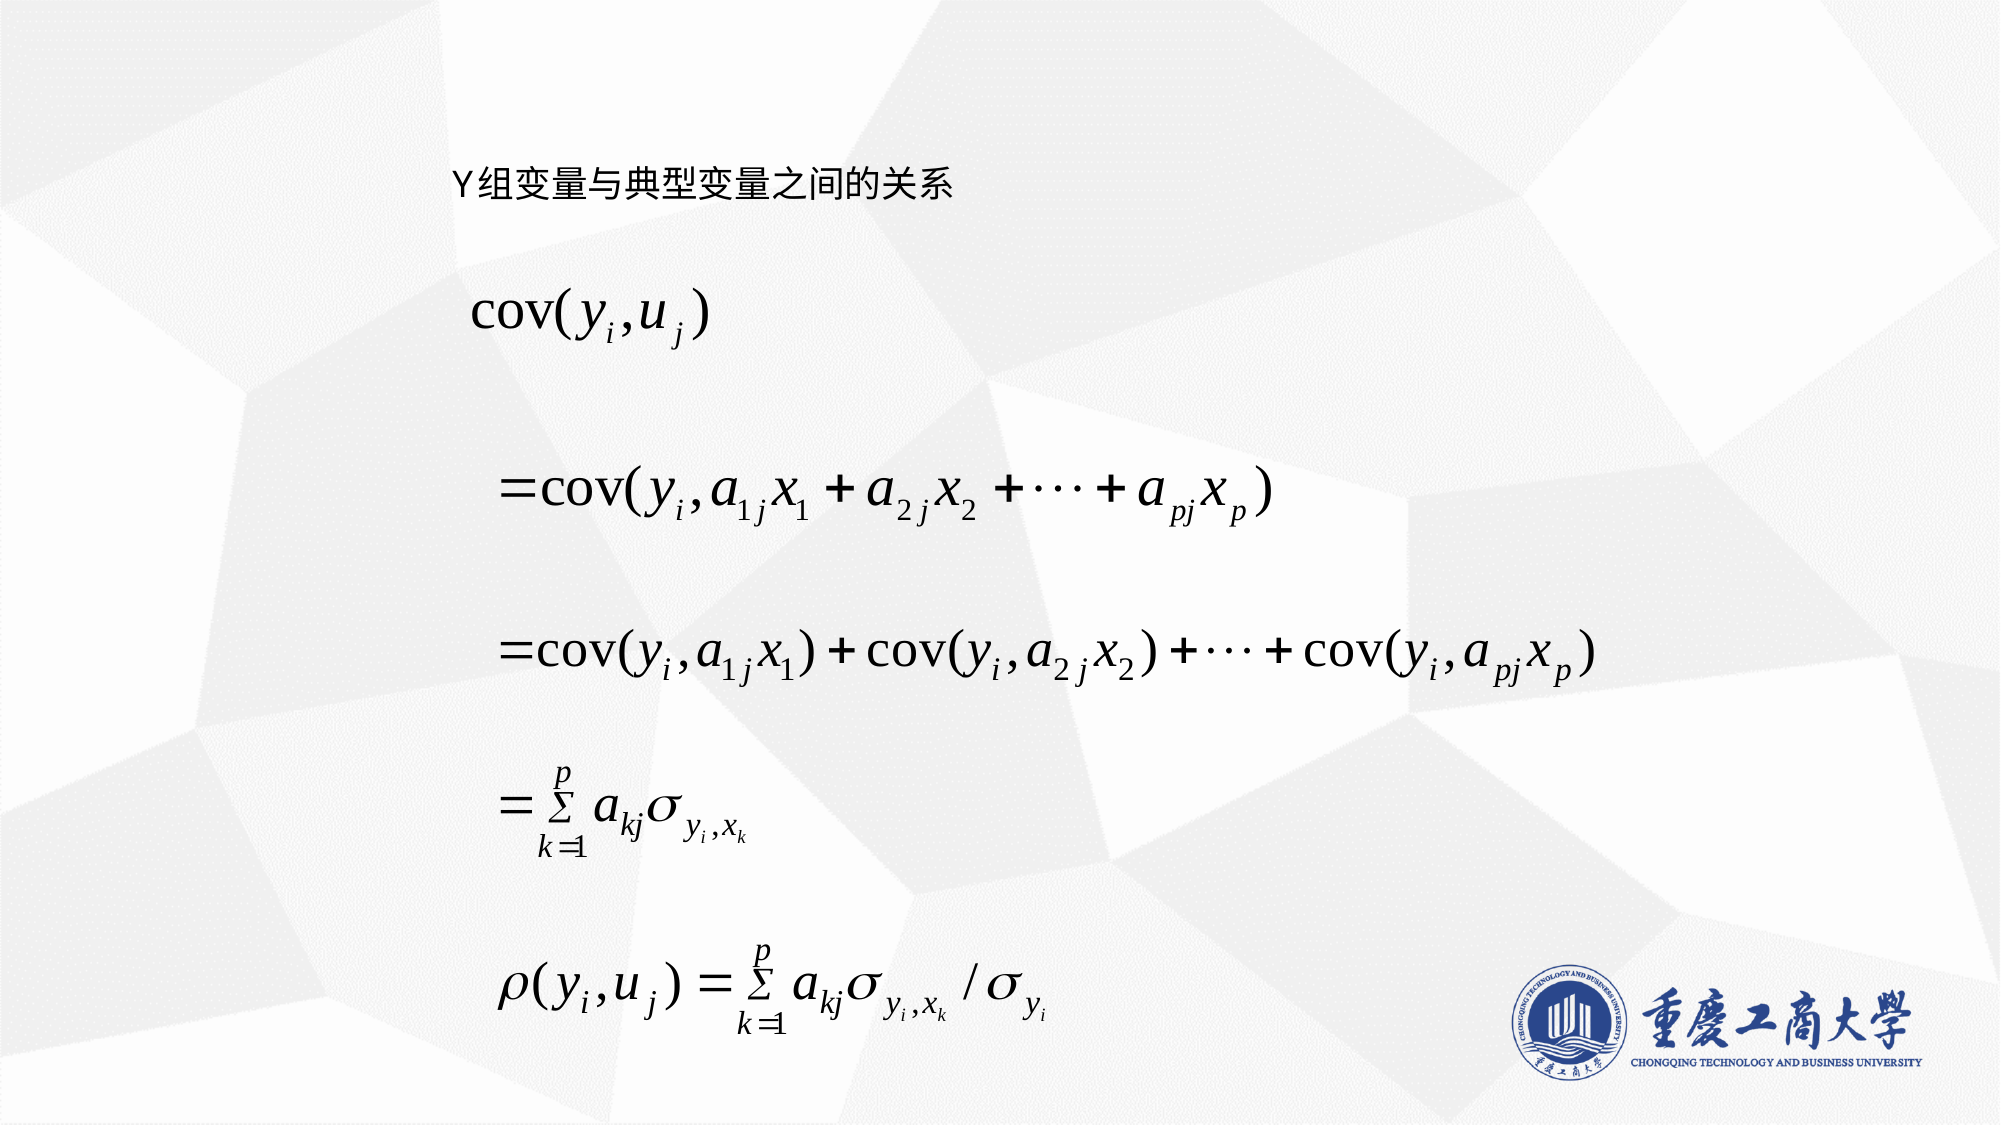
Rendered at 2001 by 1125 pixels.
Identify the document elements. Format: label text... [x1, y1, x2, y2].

picture [0, 0, 2001, 1125]
title Y组变量与典型变量之间的关系 [437, 158, 1546, 214]
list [468, 278, 715, 356]
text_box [492, 456, 1277, 533]
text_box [492, 928, 1059, 1042]
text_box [492, 621, 1601, 692]
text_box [492, 751, 760, 864]
